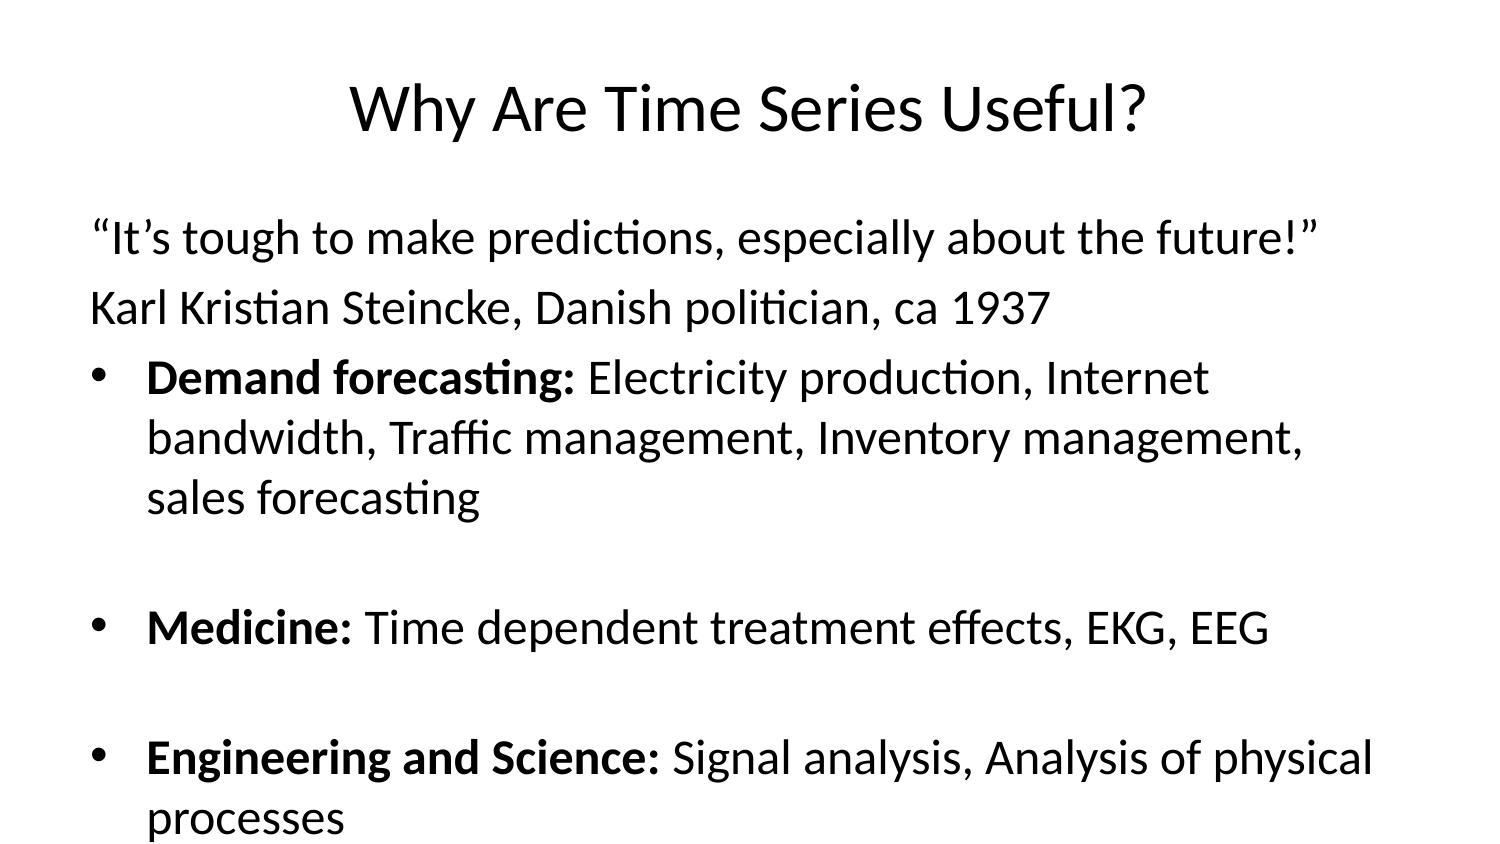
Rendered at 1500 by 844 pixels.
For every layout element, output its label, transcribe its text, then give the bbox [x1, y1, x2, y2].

list “It’s tough to make predictions, especially about the future!” Karl Kristian Steincke, Danish politician, ca 1937 Demand forecasting: Electricity production, Internet bandwidth, Traffic management, Inventory management, sales forecasting Medicine: Time dependent treatment effects, EKG, EEG Engineering and Science: Signal analysis, Analysis of physical processes Capital markets and economics: Seasonal unemployment, Price/return series, Risk analysis [75, 196, 1425, 754]
title Why Are Time Series Useful? [75, 33, 1425, 175]
